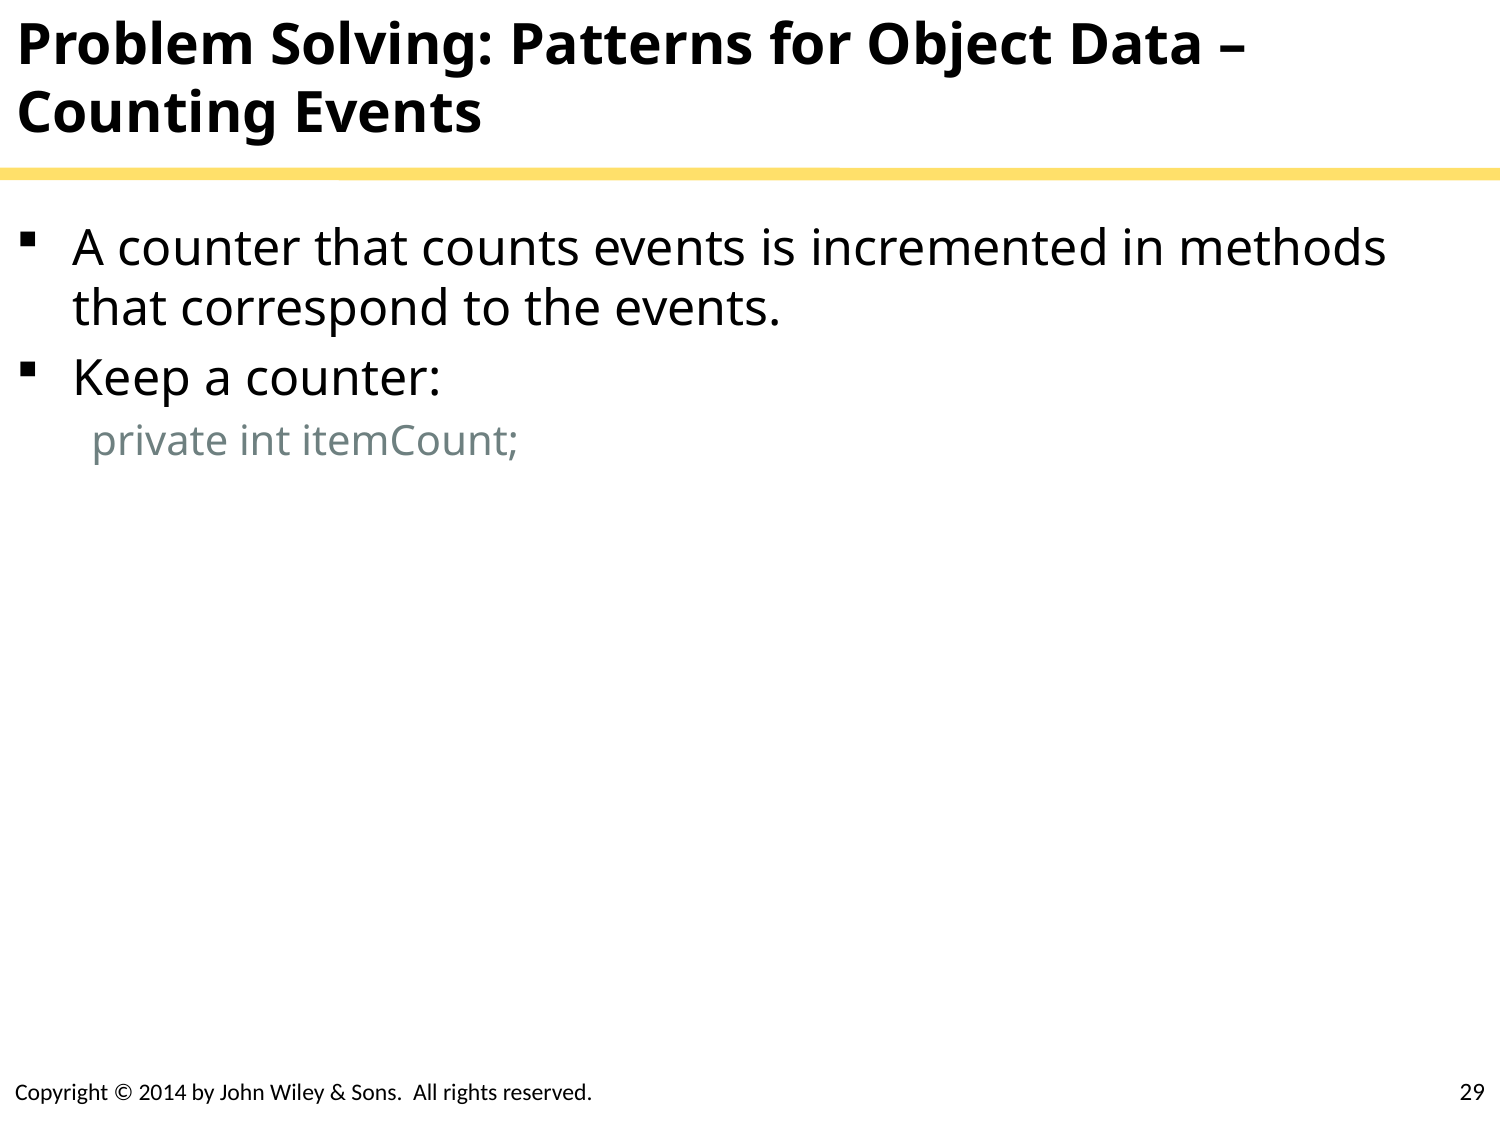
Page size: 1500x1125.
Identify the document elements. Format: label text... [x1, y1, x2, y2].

list A counter that counts events is incremented in methods that correspond to the events. Keep a counter: private int itemCount; [1, 208, 1500, 903]
title Problem Solving: Patterns for Object Data – Counting Events [1, 0, 1500, 153]
